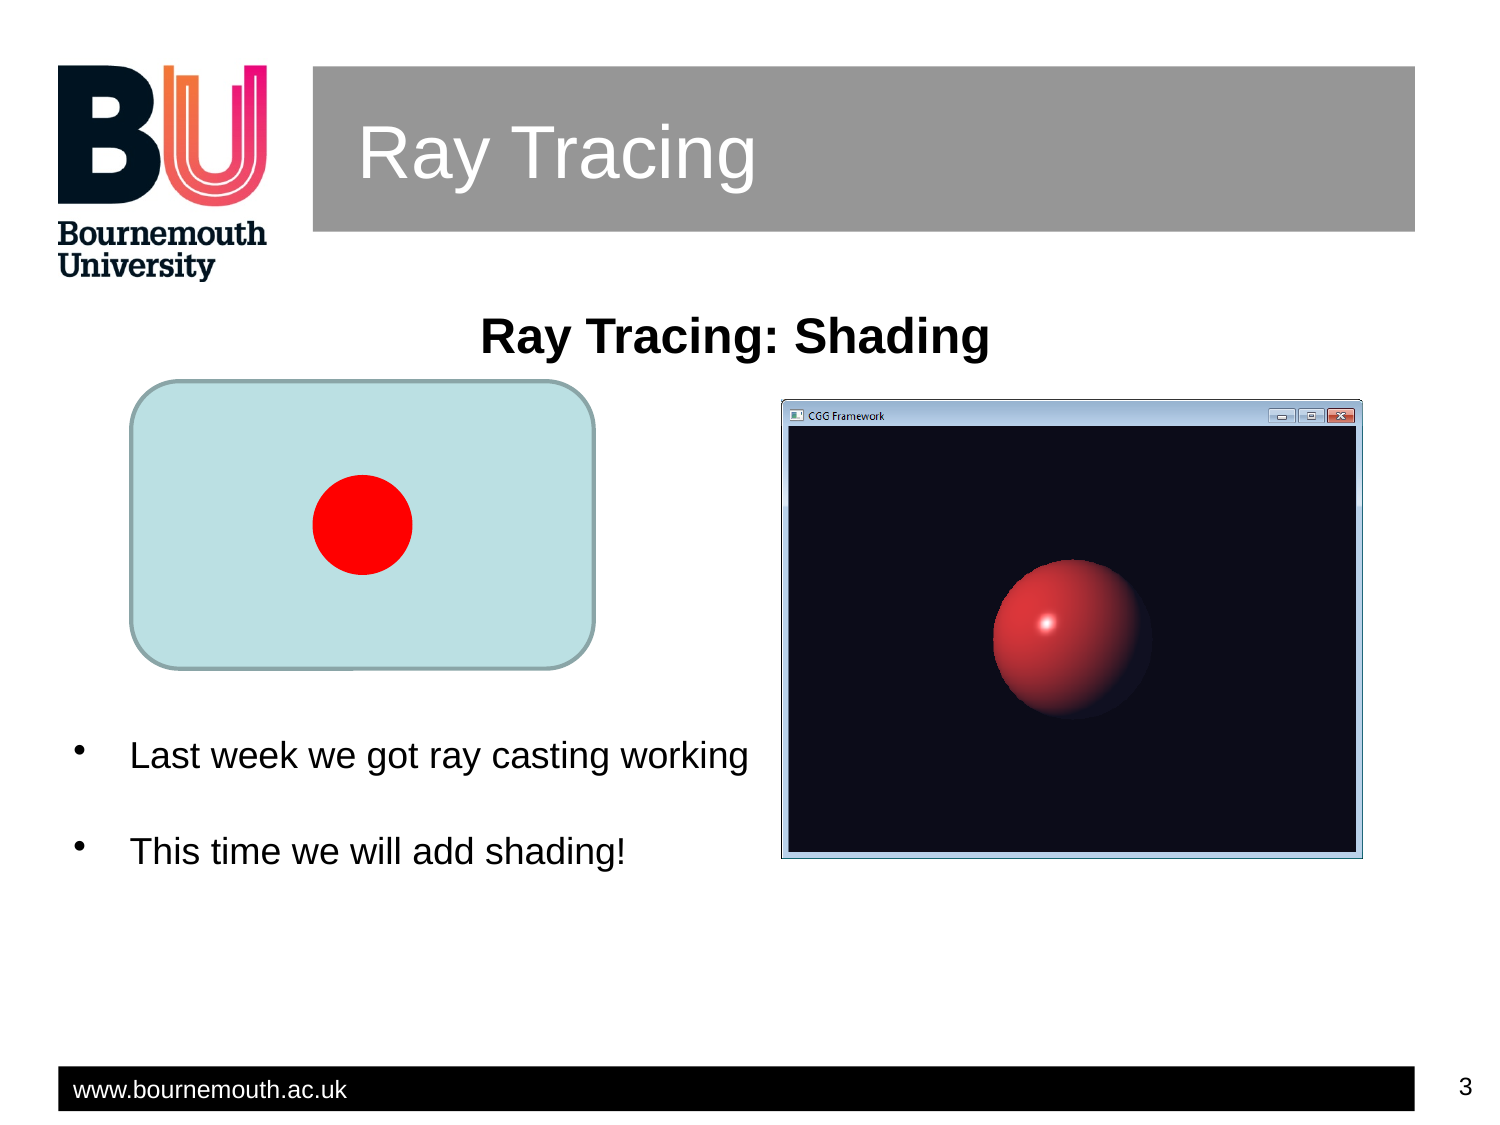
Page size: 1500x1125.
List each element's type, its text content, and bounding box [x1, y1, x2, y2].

list Ray Tracing: Shading Last week we got ray casting working This time we will add shading! [58, 302, 1414, 1066]
picture [58, 58, 274, 282]
text_box [129, 379, 596, 671]
title Ray Tracing [312, 66, 1416, 232]
picture [781, 399, 1363, 859]
text_box [310, 472, 415, 578]
